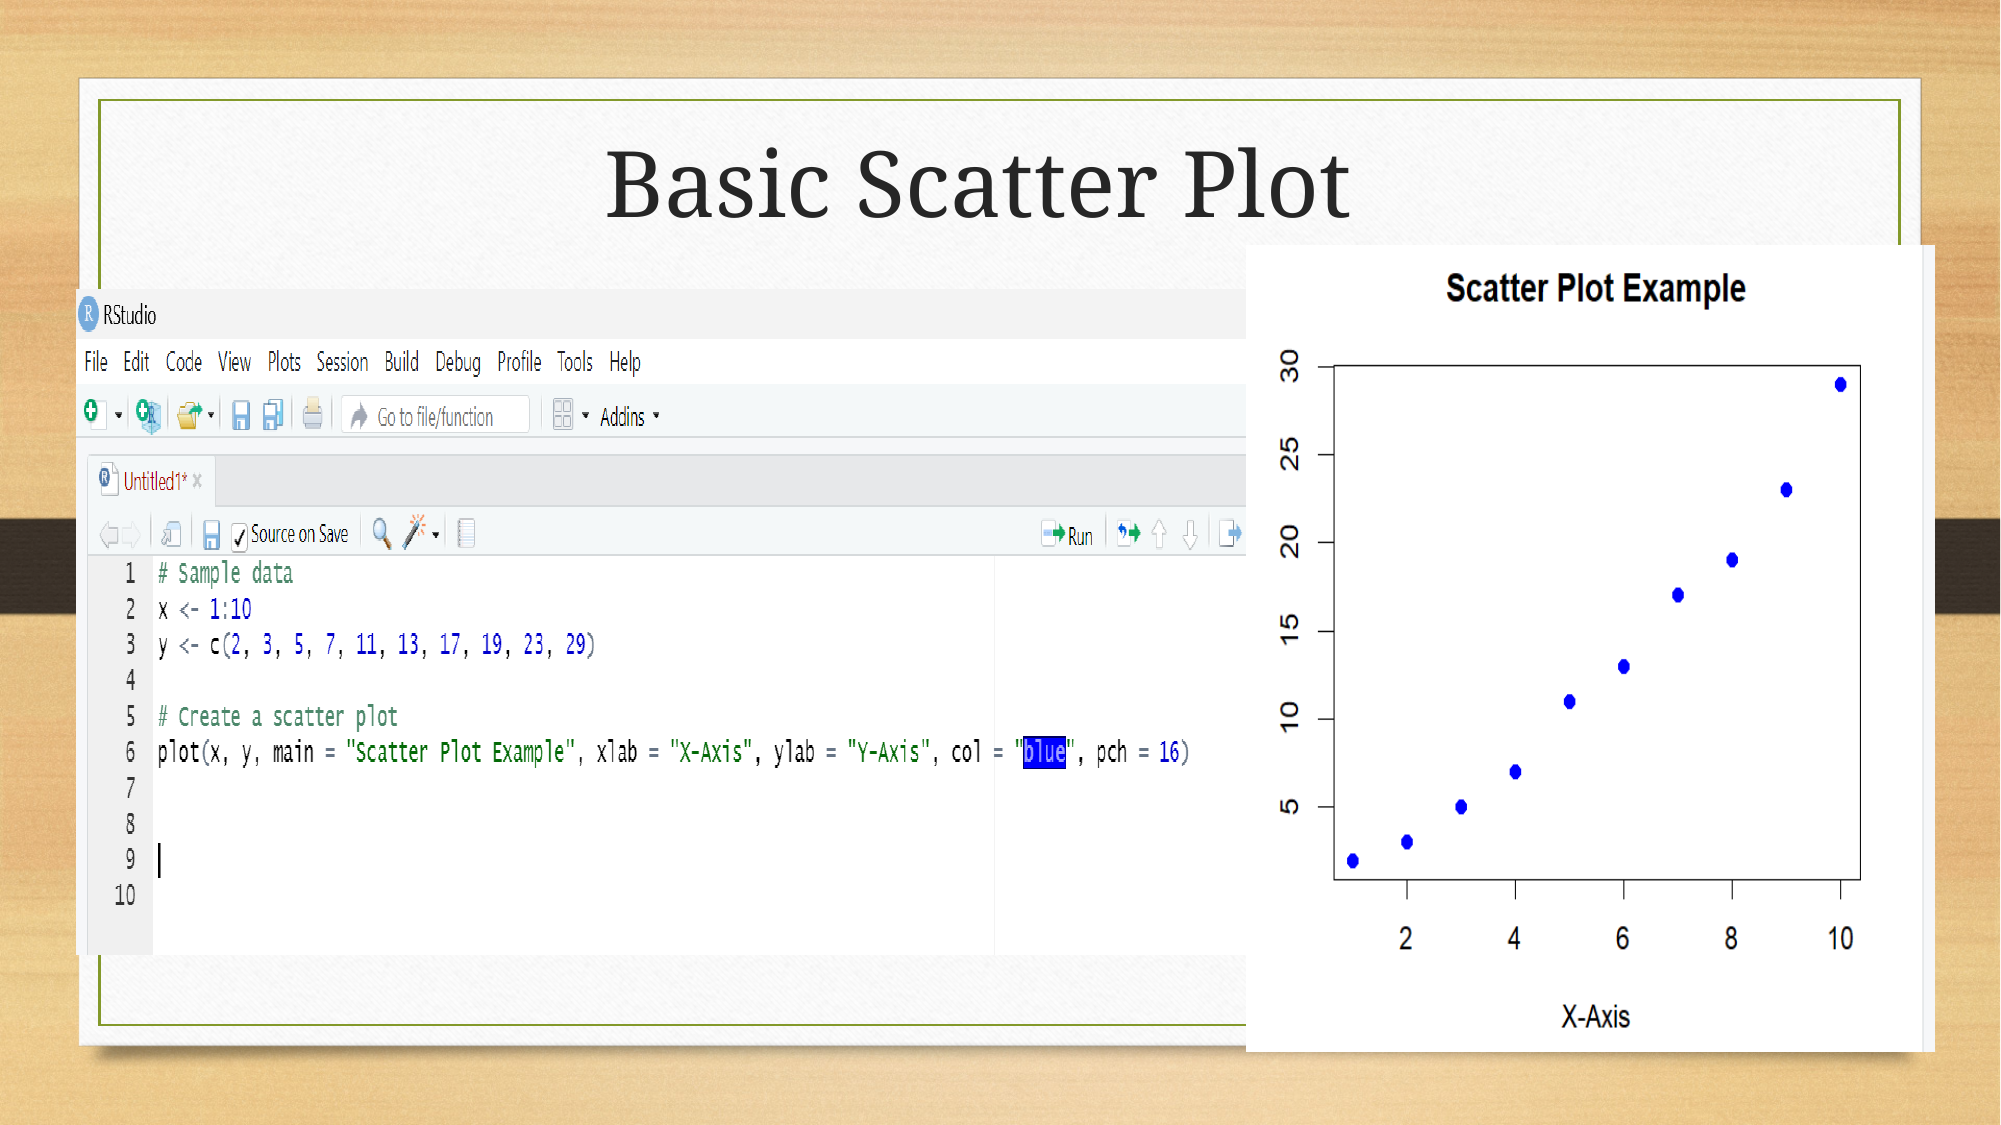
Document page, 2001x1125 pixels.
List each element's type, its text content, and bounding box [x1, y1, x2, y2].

picture [0, 0, 2001, 1125]
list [75, 288, 1246, 955]
title Basic Scatter Plot [191, 95, 1766, 267]
